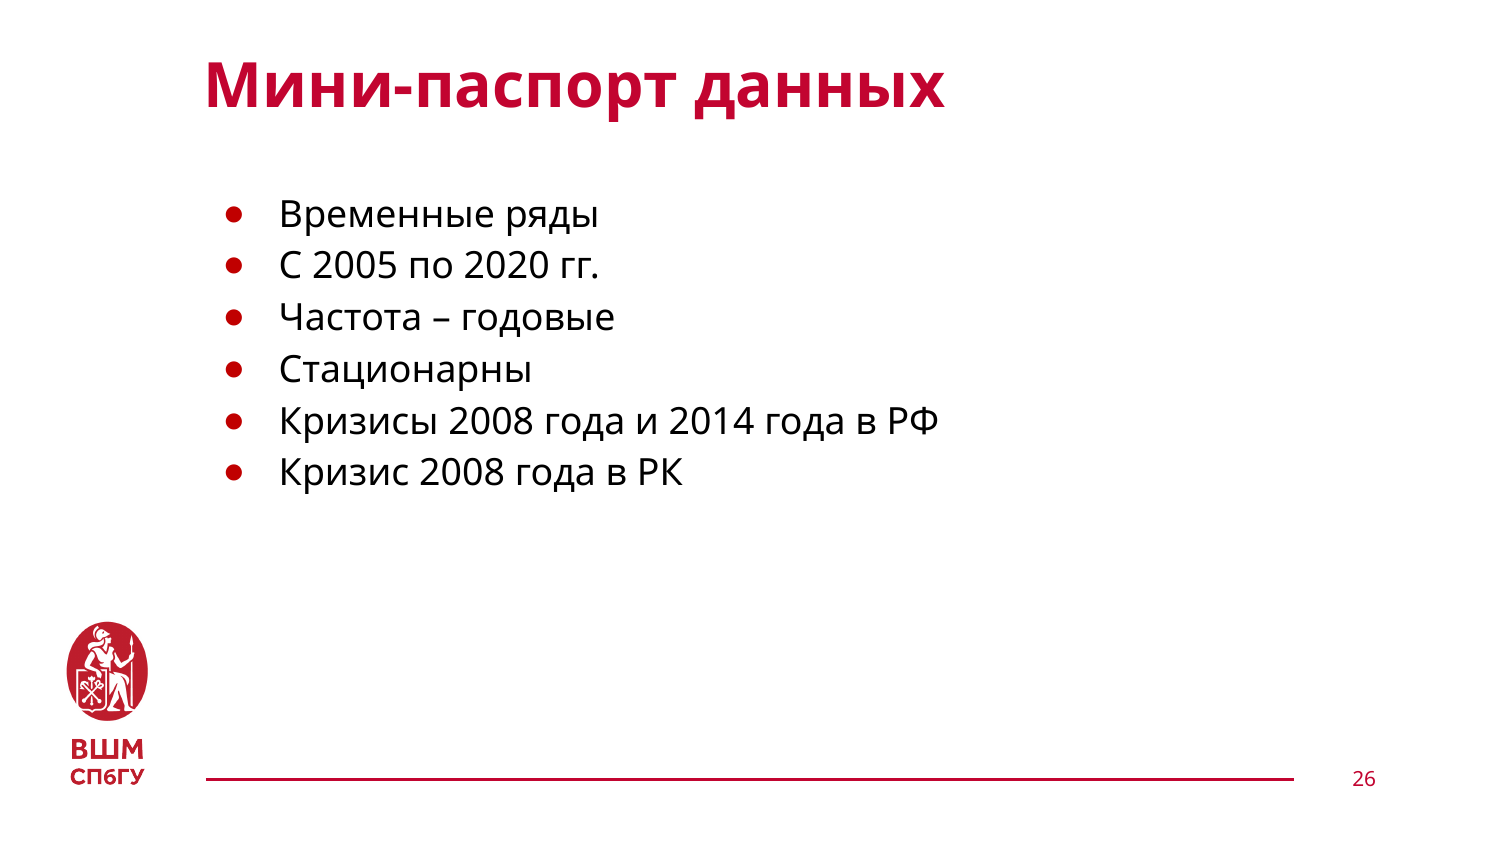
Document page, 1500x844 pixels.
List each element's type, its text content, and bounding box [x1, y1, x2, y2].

slide_number 26 [1337, 747, 1399, 812]
picture [24, 580, 190, 824]
list Временные ряды С 2005 по 2020 гг. Частота – годовые Стационарны Кризисы 2008 года и 2014 года в РФ Кризис 2008 года в РК [188, 167, 1316, 676]
title Мини-паспорт данных [188, 30, 1316, 135]
